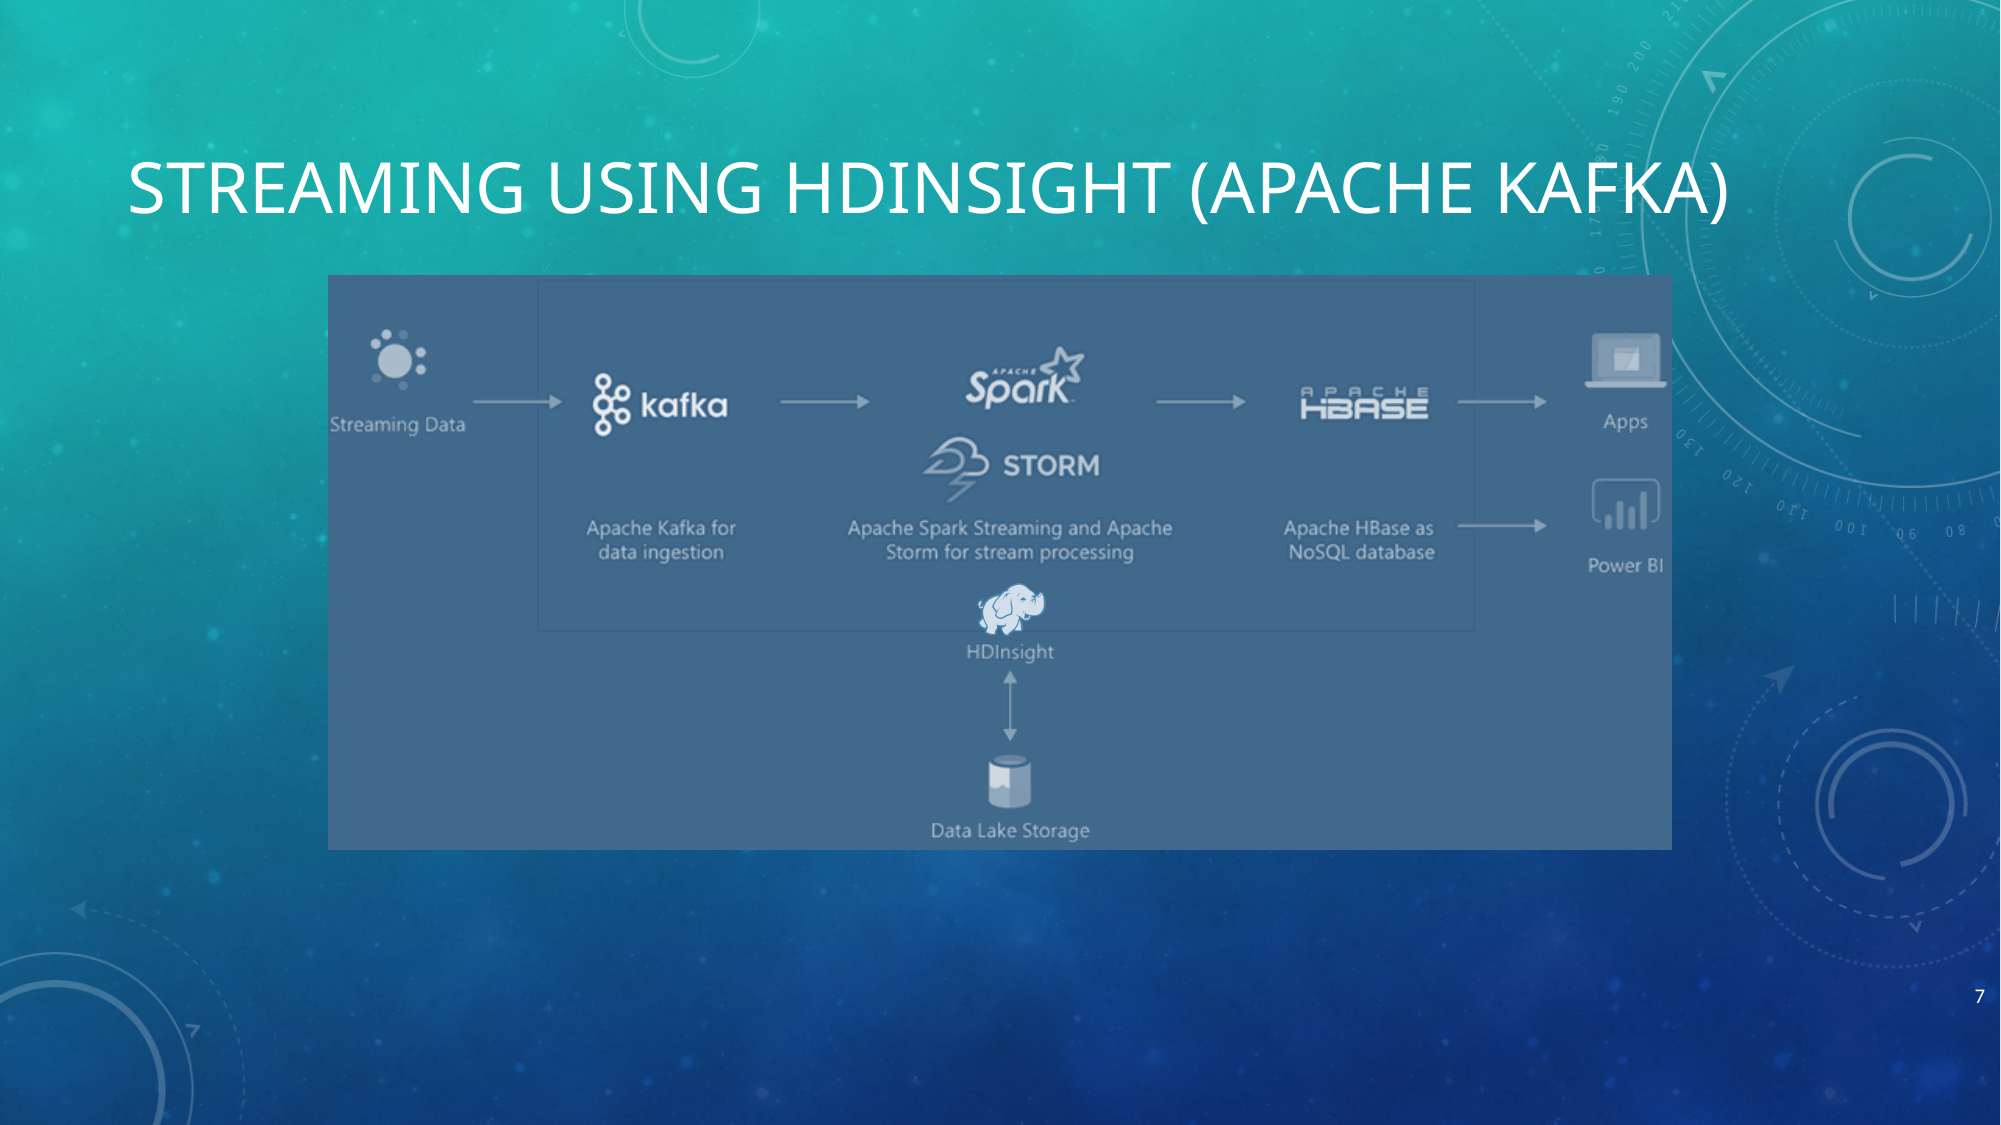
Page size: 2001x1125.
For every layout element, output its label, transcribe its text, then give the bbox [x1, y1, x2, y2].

title Streaming using HDInsight (Apache Kafka) [112, 99, 1775, 339]
picture [0, 0, 2001, 1125]
slide_number 7 [1876, 965, 2000, 1025]
